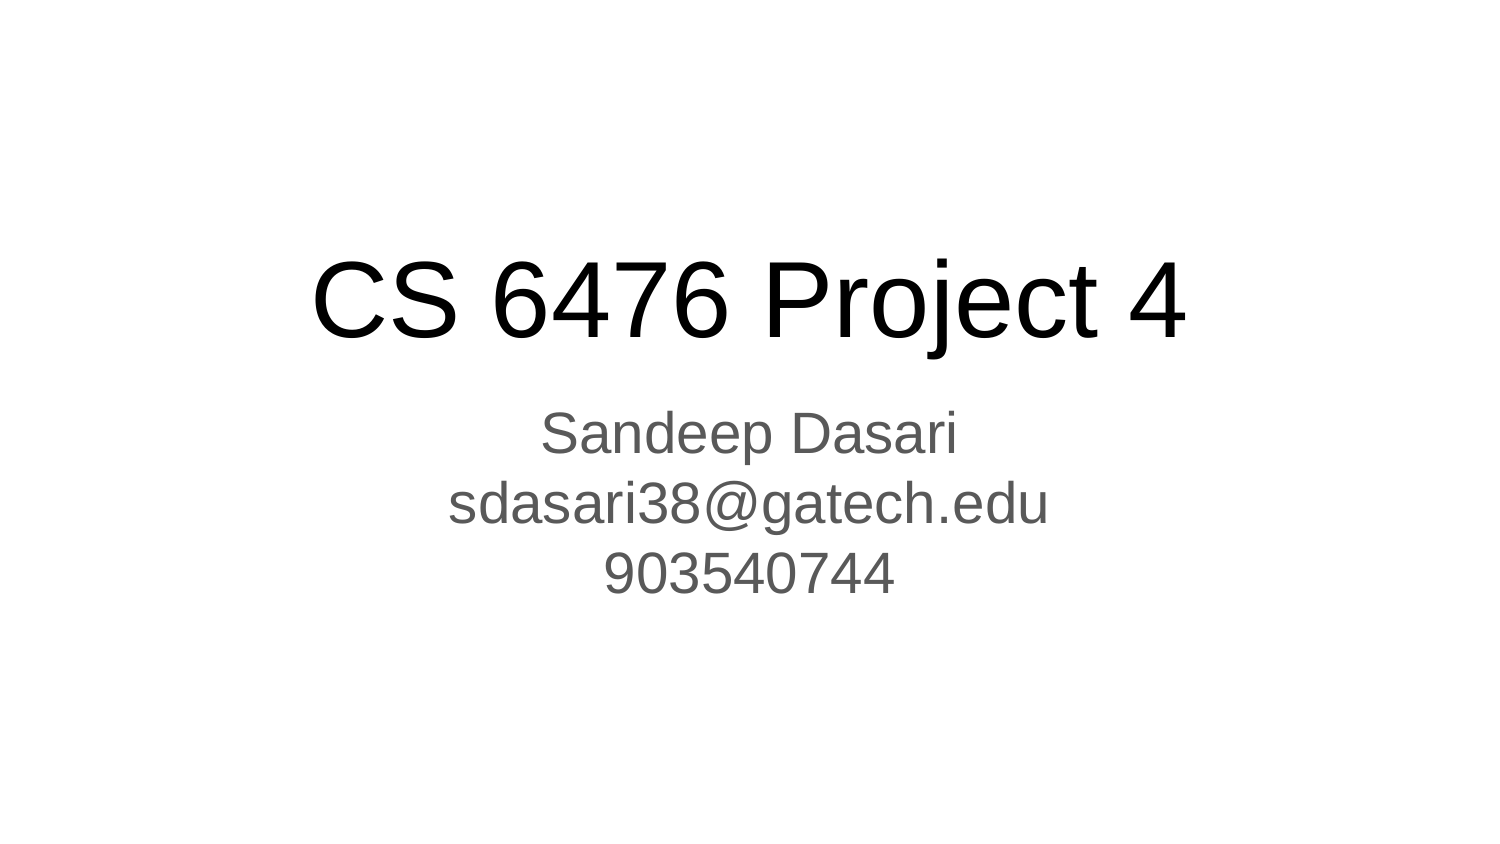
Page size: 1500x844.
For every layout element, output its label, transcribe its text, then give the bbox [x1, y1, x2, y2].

text_box Sandeep Dasari sdasari38@gatech.edu 903540744 [51, 380, 1449, 676]
text_box CS 6476 Project 4 [51, 37, 1449, 375]
